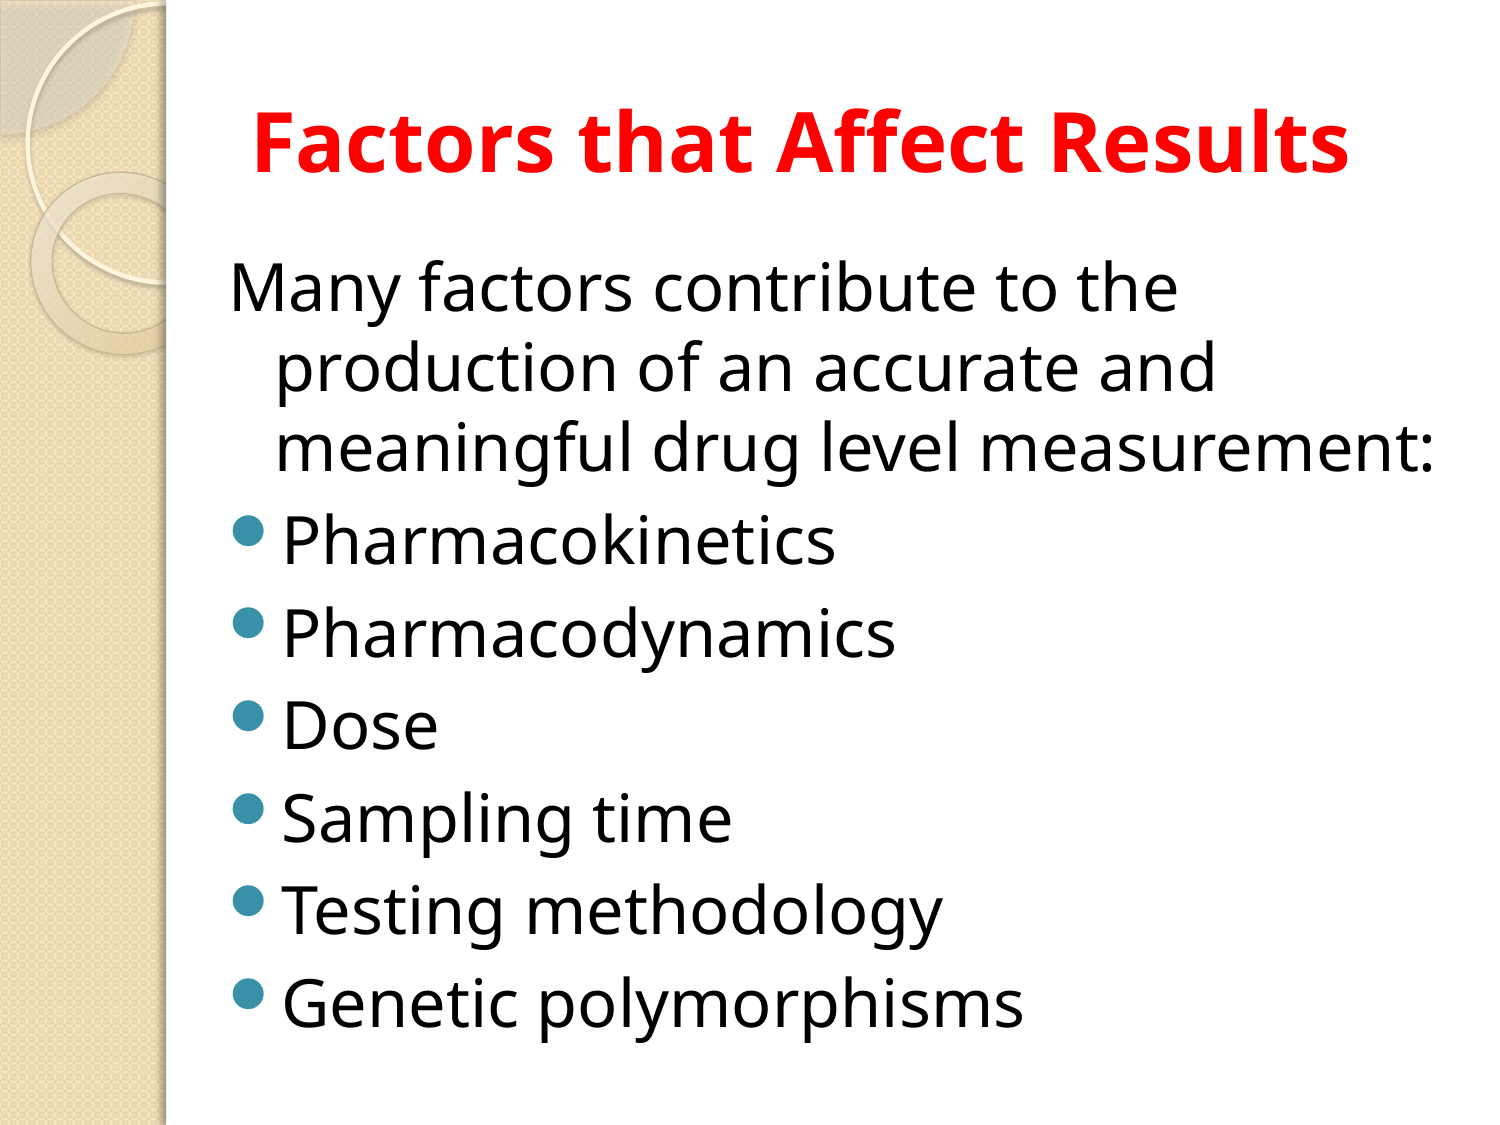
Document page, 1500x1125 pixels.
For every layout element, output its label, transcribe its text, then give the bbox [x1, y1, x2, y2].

list Many factors contribute to the production of an accurate and meaningful drug level measurement: Pharmacokinetics Pharmacodynamics Dose Sampling time Testing methodology Genetic polymorphisms [200, 237, 1466, 1075]
title Factors that Affect Results [235, 45, 1466, 233]
